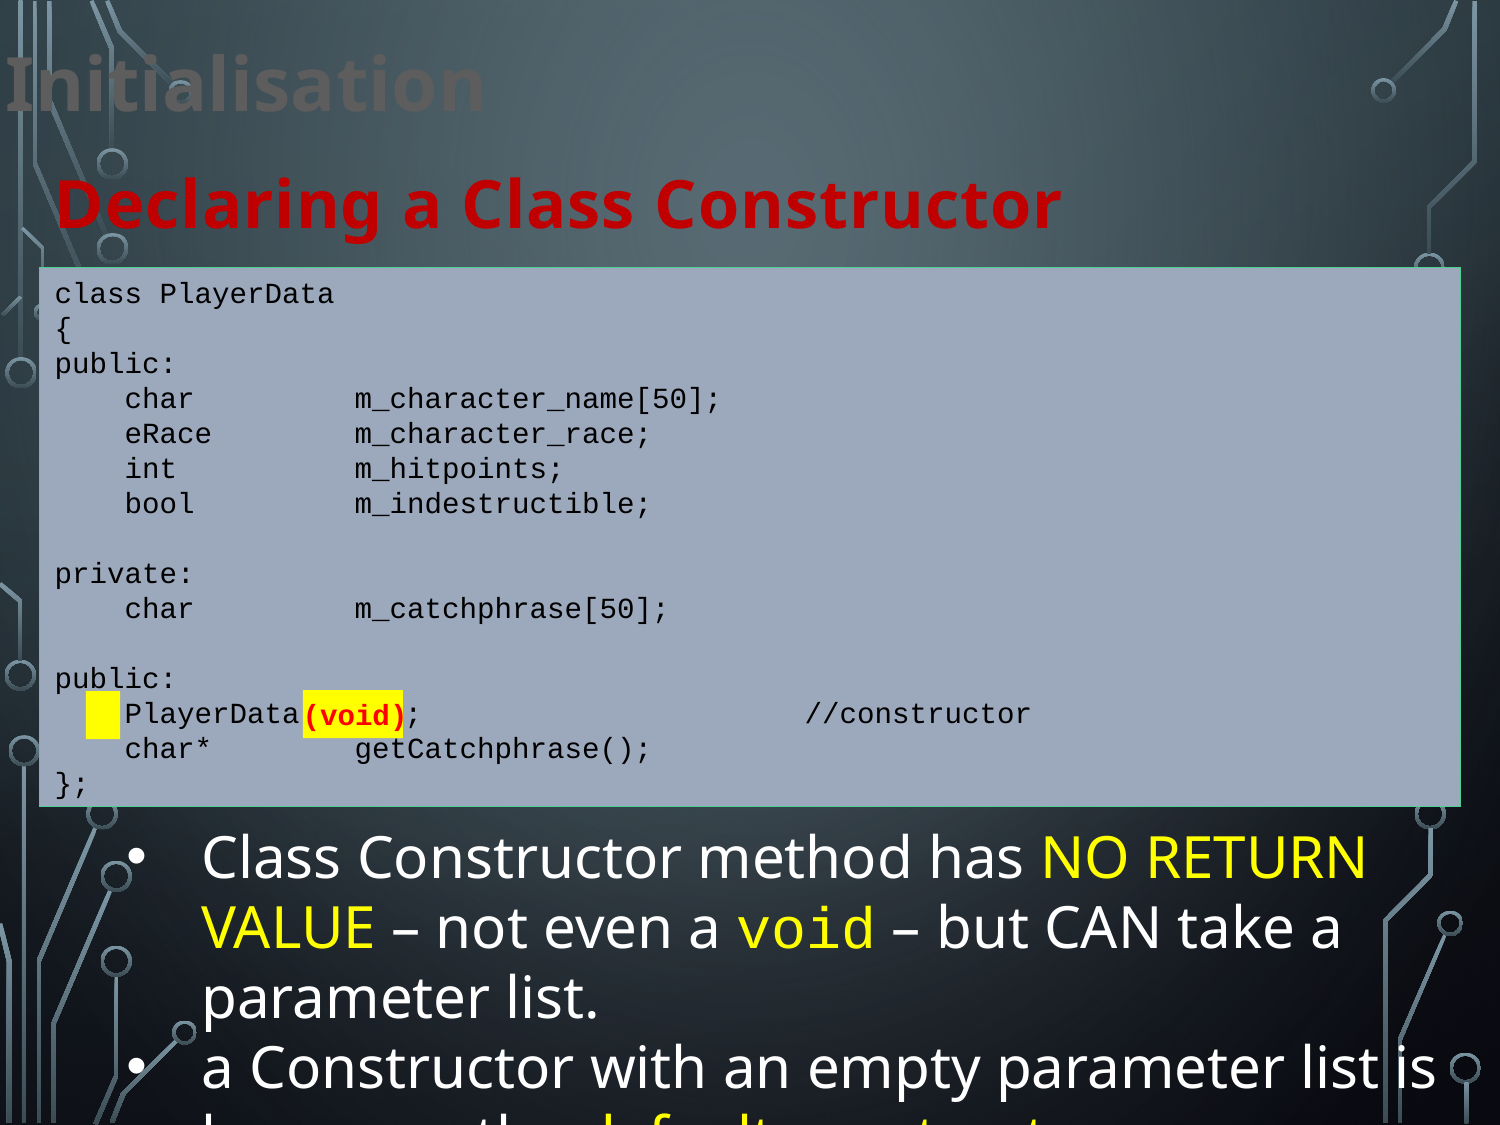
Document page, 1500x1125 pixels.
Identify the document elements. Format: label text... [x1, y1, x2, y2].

text_box Class Constructor method has NO RETURN VALUE – not even a void – but CAN take a parameter list. a Constructor with an empty parameter list is known as the default constructor. [36, 812, 1458, 1125]
text_box [85, 691, 121, 740]
text_box (void) [302, 690, 403, 739]
text_box Initialisation [0, 29, 503, 135]
text_box class PlayerData { public: char m_character_name[50]; eRace m_character_race; int m_hitpoints; bool m_indestructible; private: char m_catchphrase[50]; public: PlayerData(void); //constructor char* getCatchphrase(); }; [39, 267, 1461, 807]
text_box Declaring a Class Constructor [39, 154, 1461, 250]
